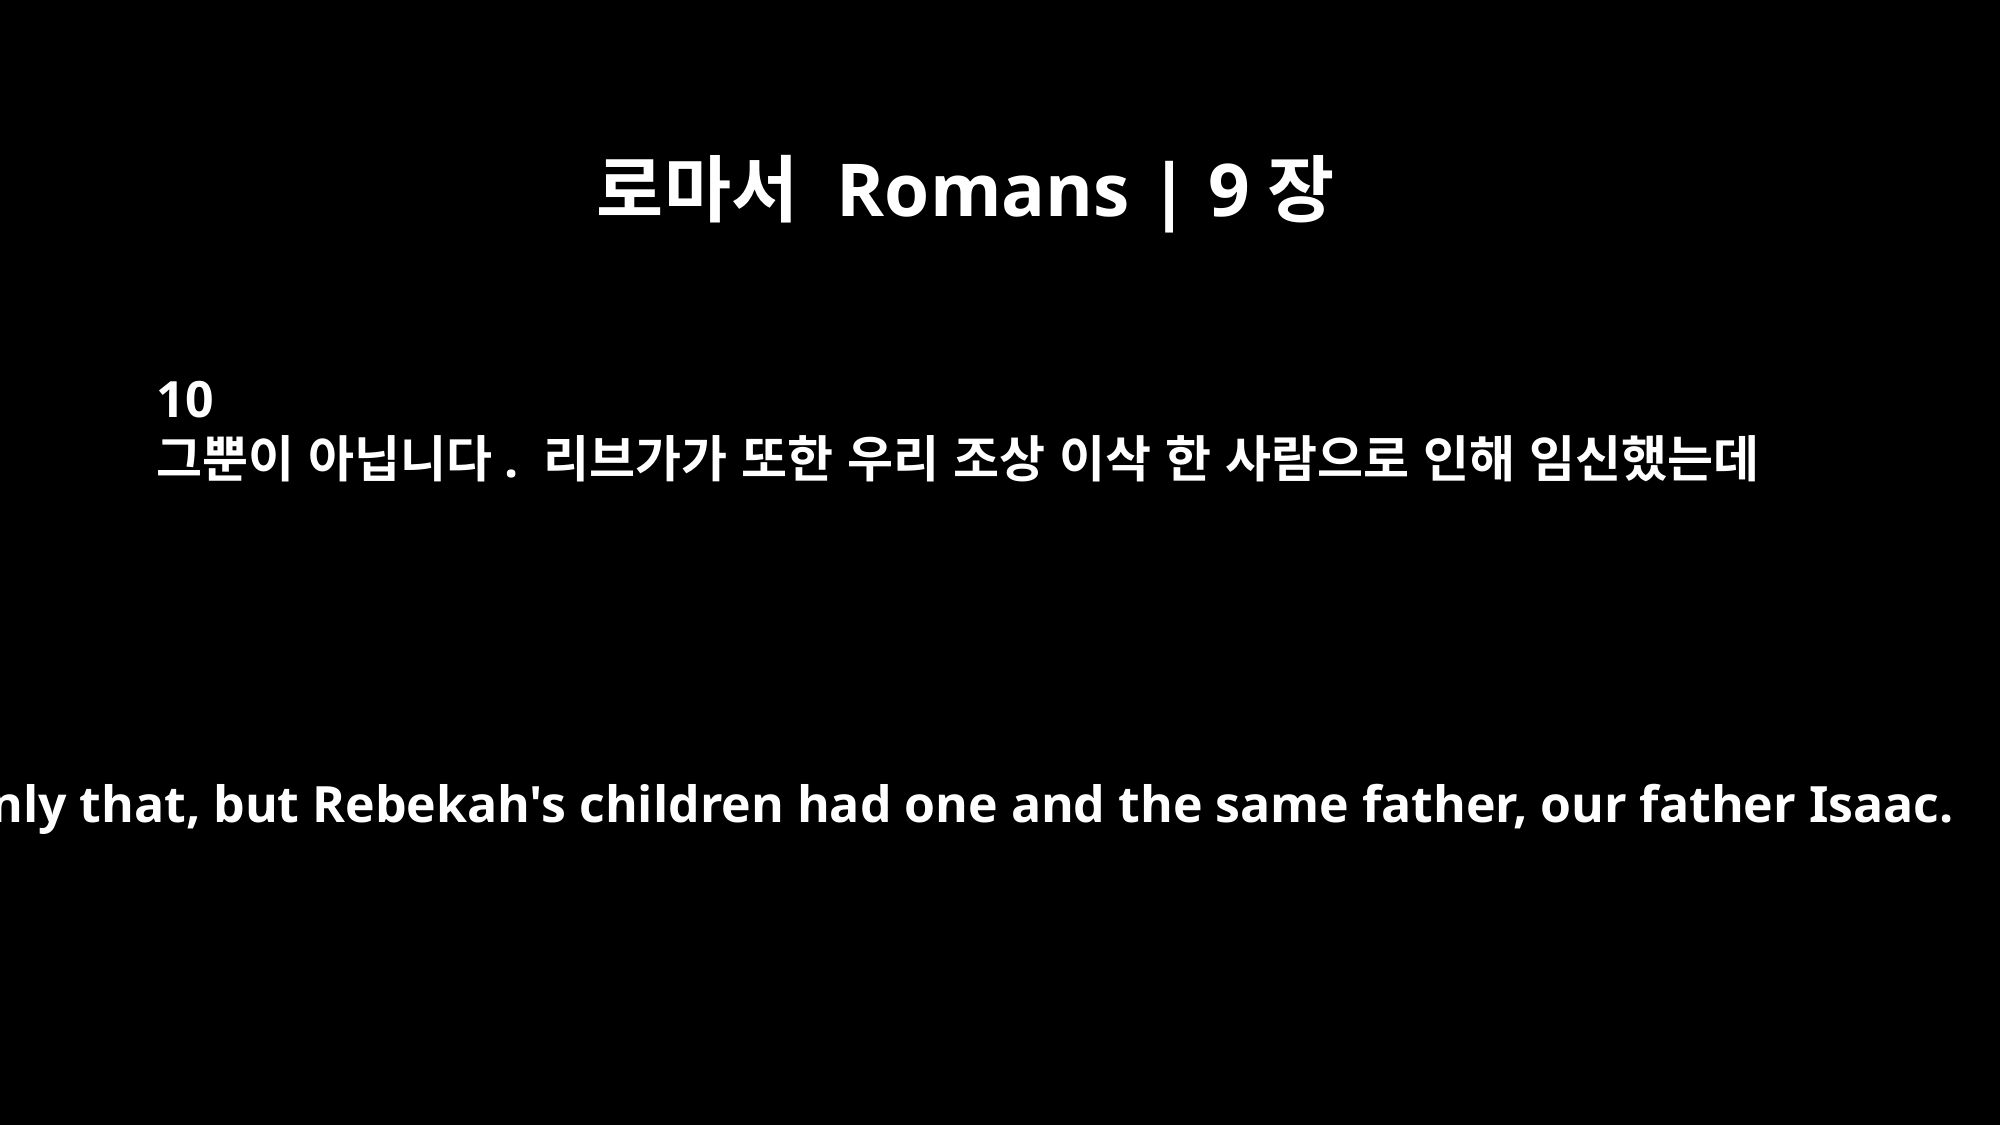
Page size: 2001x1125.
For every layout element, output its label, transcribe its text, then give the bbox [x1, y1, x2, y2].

text_box Not only that, but Rebekah's children had one and the same father, our father Isaac. [0, 764, 1970, 840]
text_box 로마서 Romans | 9장 [582, 136, 1350, 239]
text_box 10 그뿐이 아닙니다. 리브가가 또한 우리 조상 이삭 한 사람으로 인해 임신했는데 [141, 359, 1775, 495]
